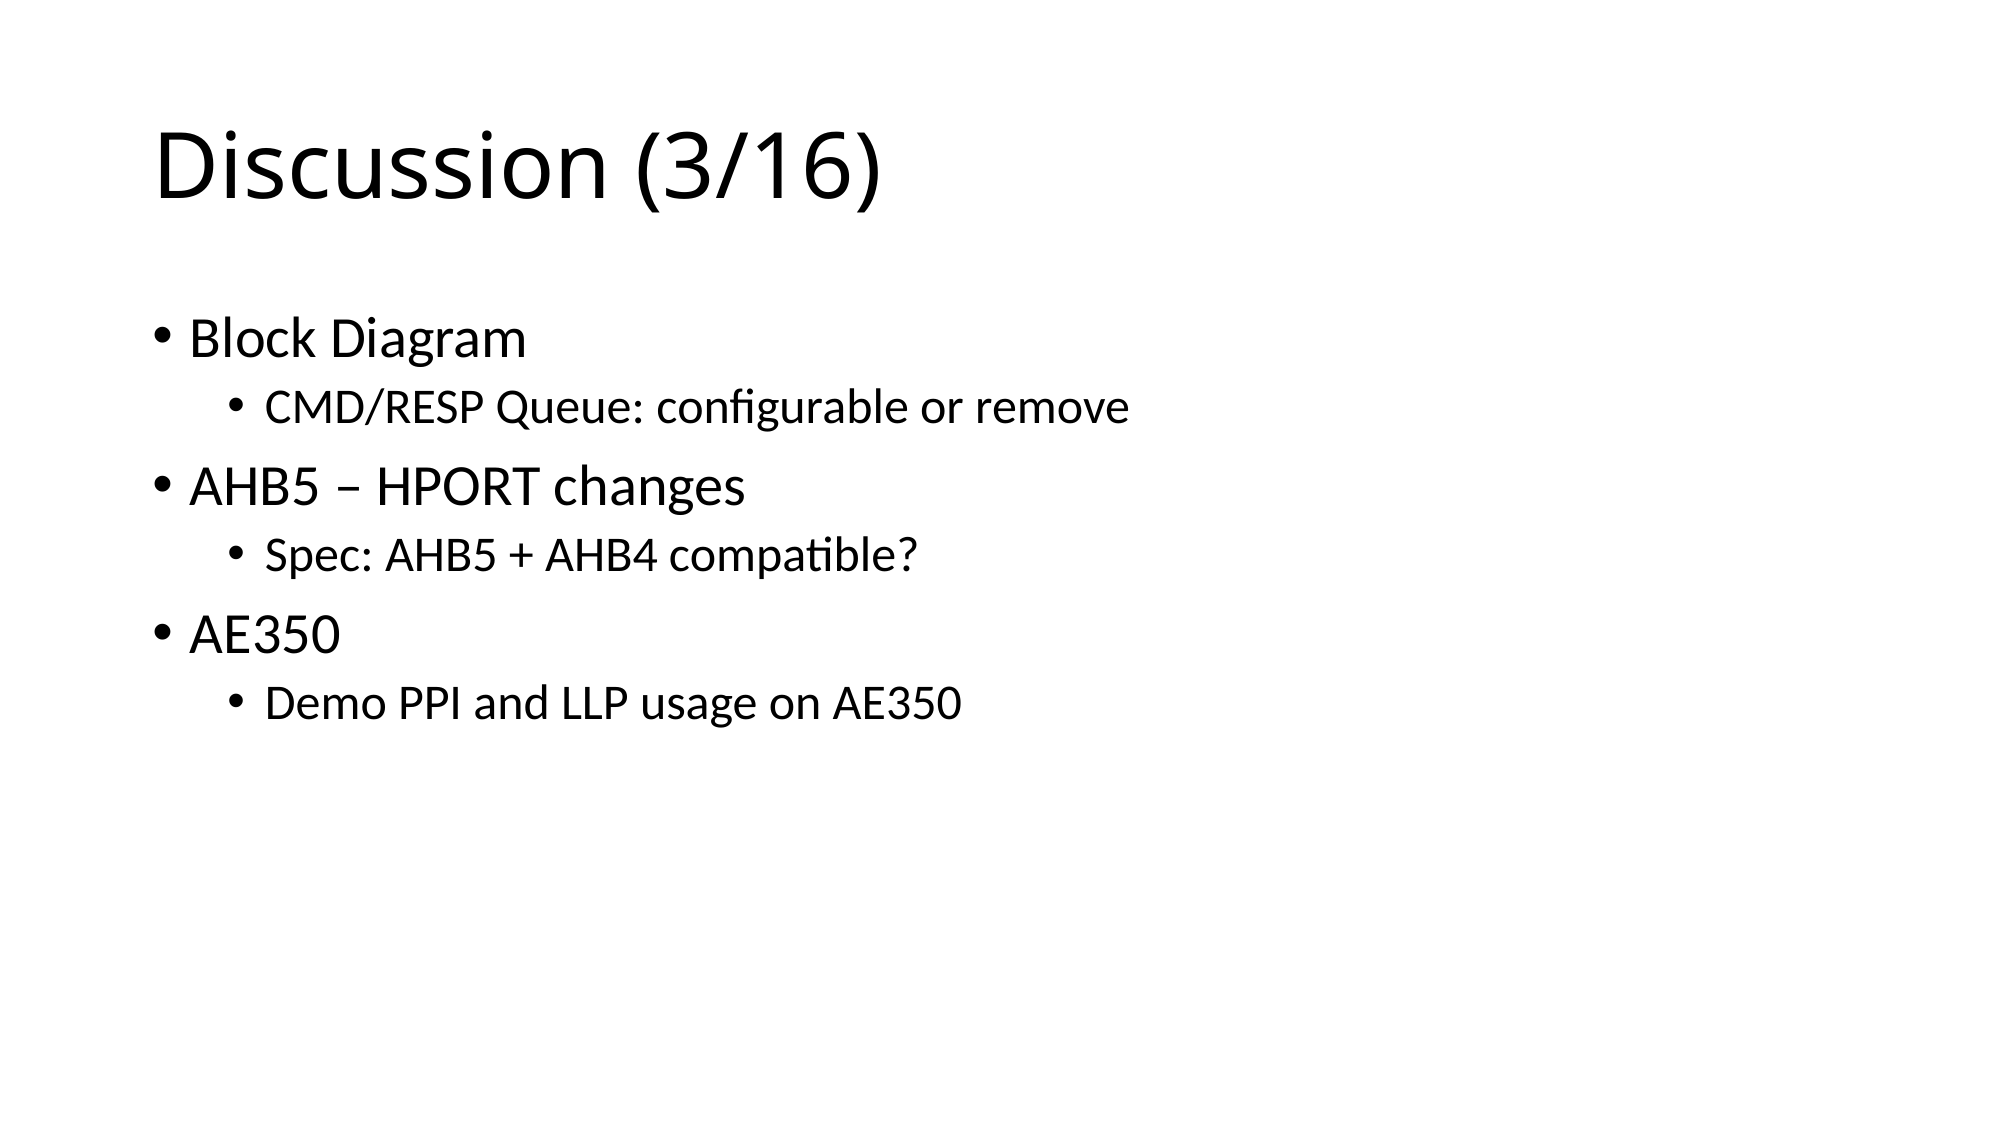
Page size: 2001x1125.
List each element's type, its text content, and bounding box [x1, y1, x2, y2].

title Discussion (3/16) [137, 59, 1863, 278]
list Block Diagram CMD/RESP Queue: configurable or remove AHB5 – HPORT changes Spec: AHB5 + AHB4 compatible? AE350 Demo PPI and LLP usage on AE350 [137, 299, 1863, 1014]
